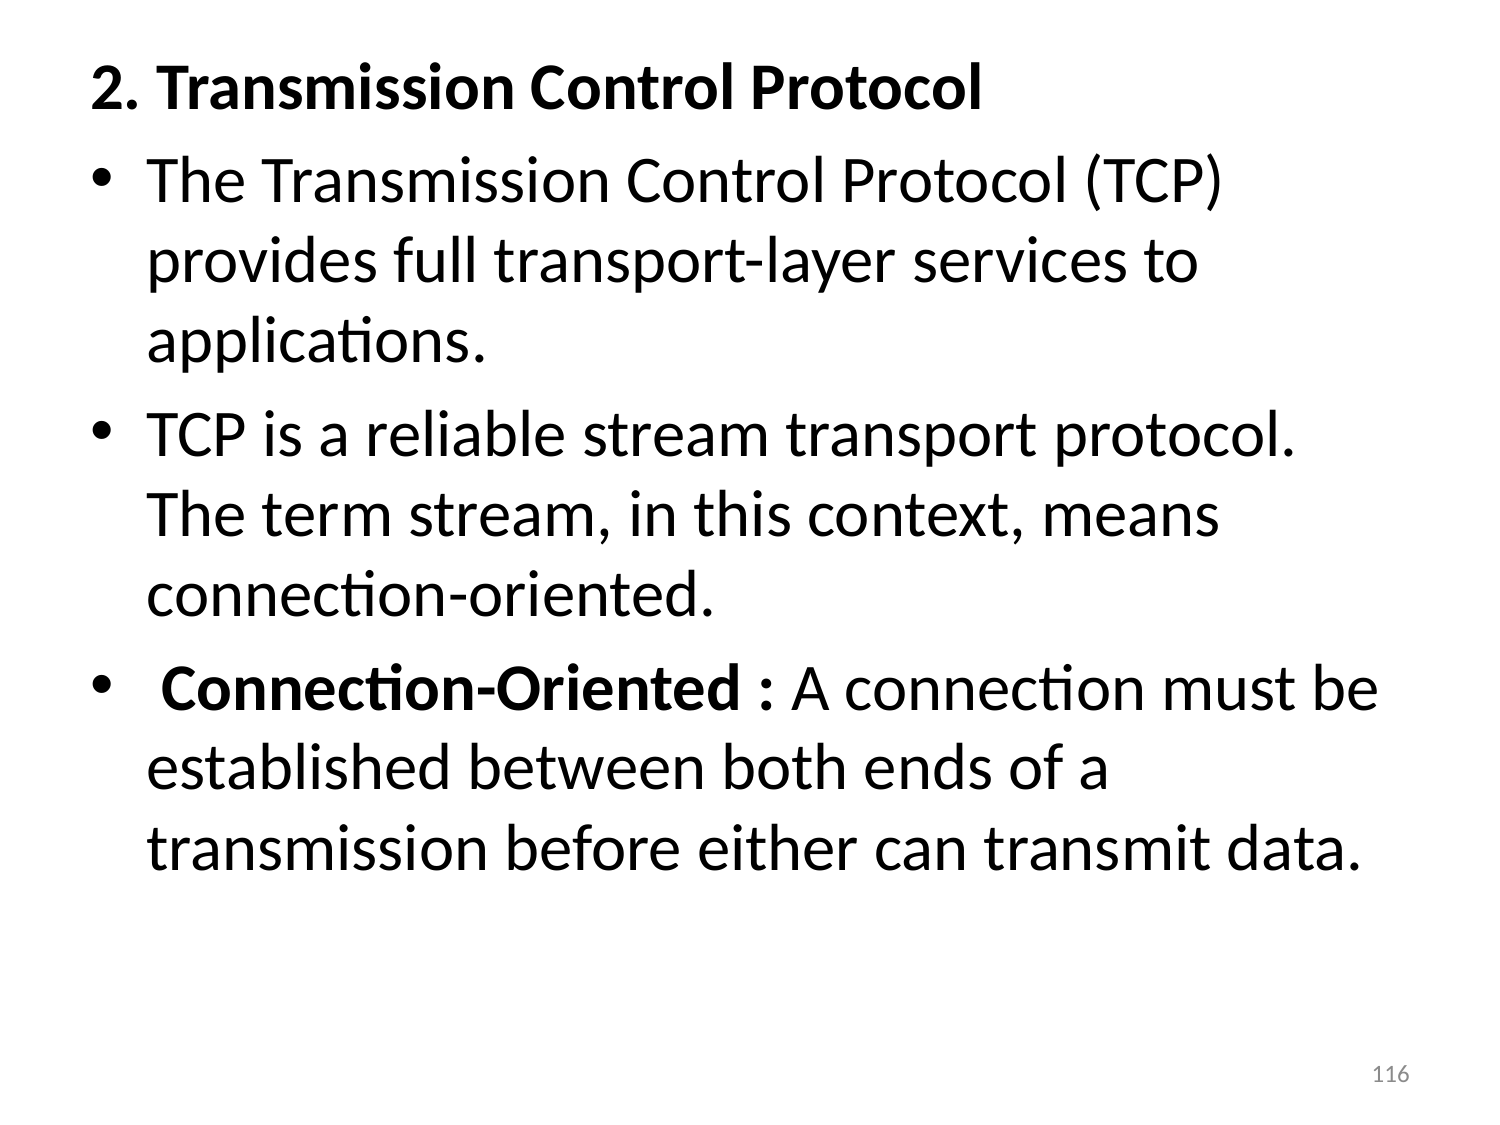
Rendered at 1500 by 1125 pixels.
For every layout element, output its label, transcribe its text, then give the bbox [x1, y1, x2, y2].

slide_number 116 [1074, 1042, 1425, 1103]
list 2. Transmission Control Protocol The Transmission Control Protocol (TCP) provides full transport-layer services to applications. TCP is a reliable stream transport protocol. The term stream, in this context, means connection-oriented. Connection-Oriented : A connection must be established between both ends of a transmission before either can transmit data. [75, 35, 1425, 1067]
